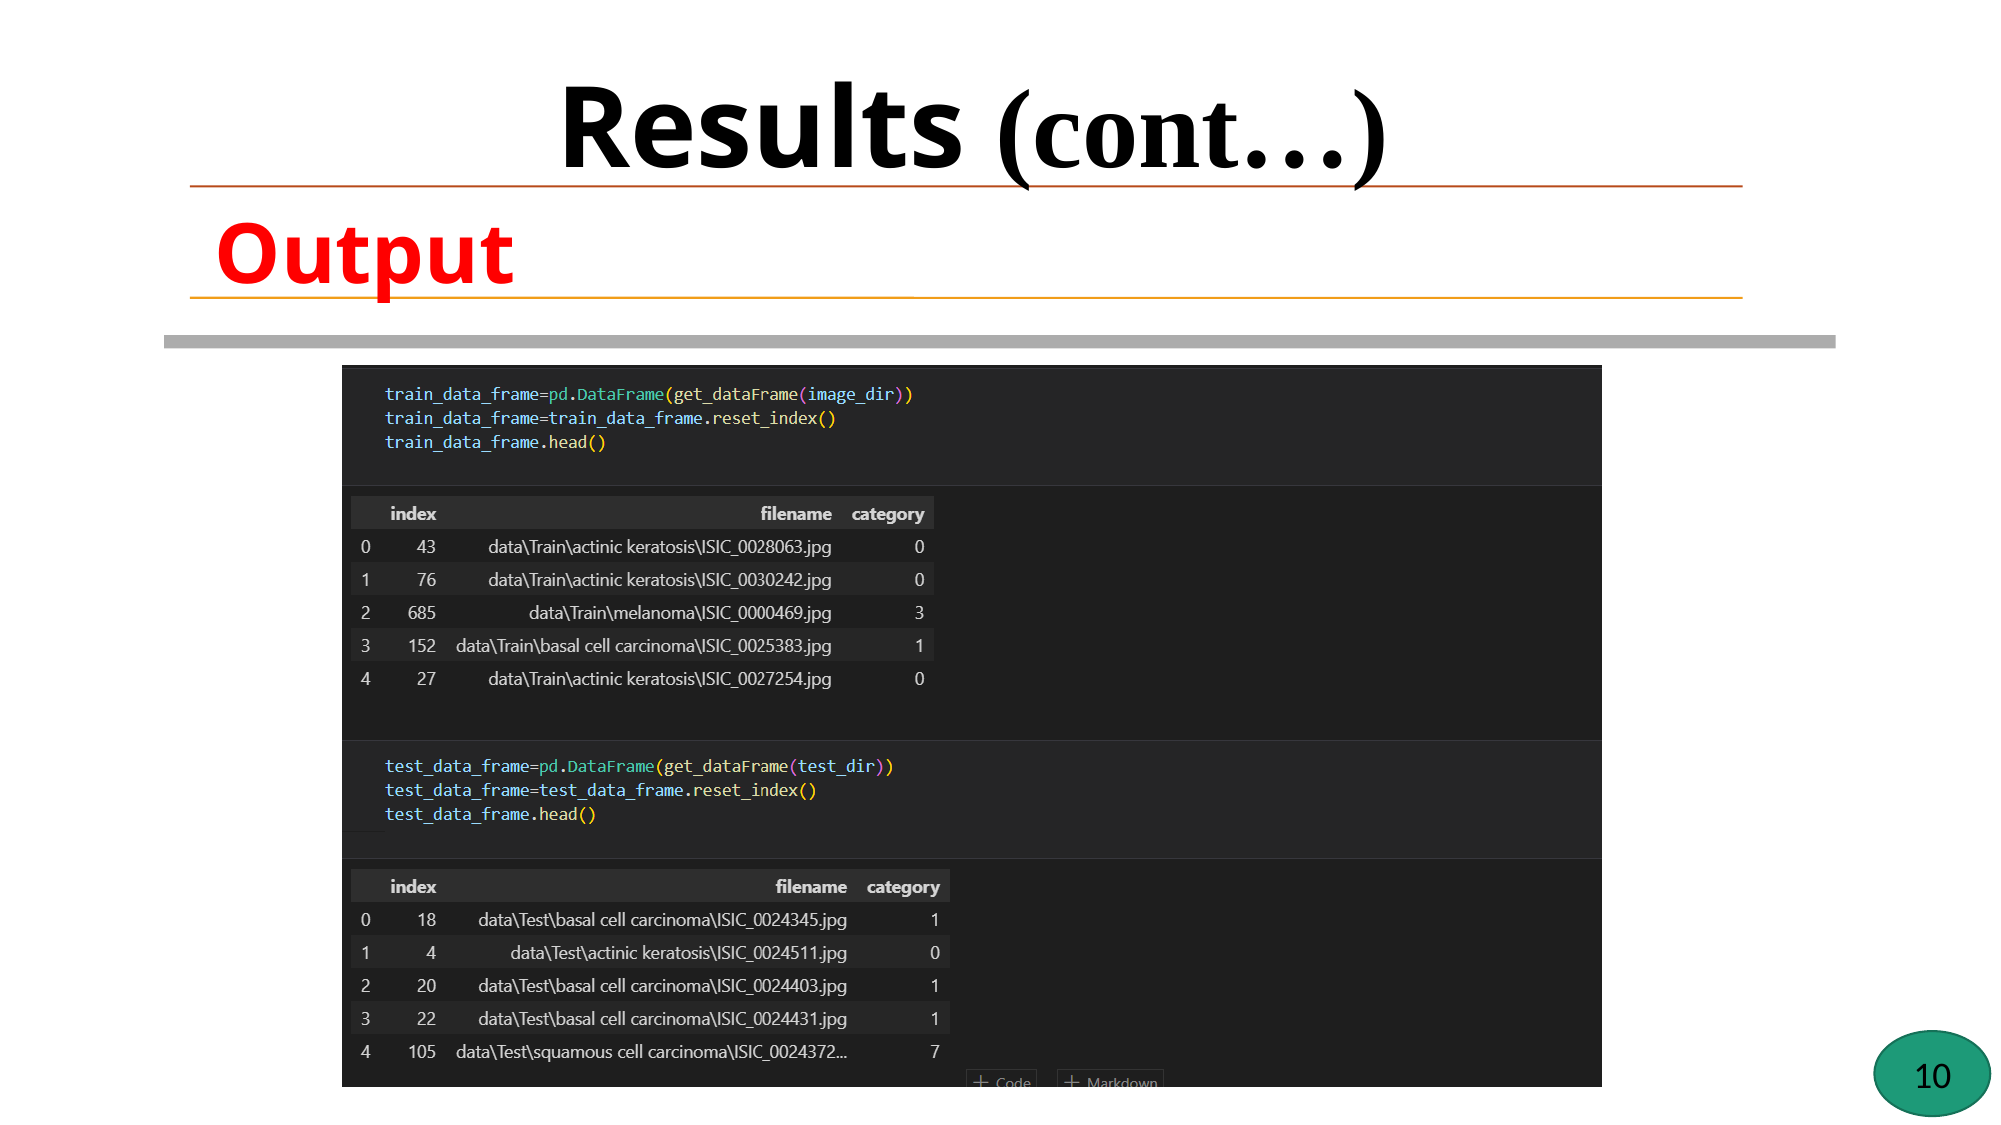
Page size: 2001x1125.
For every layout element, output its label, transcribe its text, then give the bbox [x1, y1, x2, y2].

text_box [189, 186, 1743, 727]
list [342, 365, 1603, 1087]
text_box 10 [1873, 1030, 1992, 1118]
text_box Results (cont…) [189, 62, 1755, 258]
text_box [163, 334, 189, 349]
text_box [1743, 334, 1837, 349]
